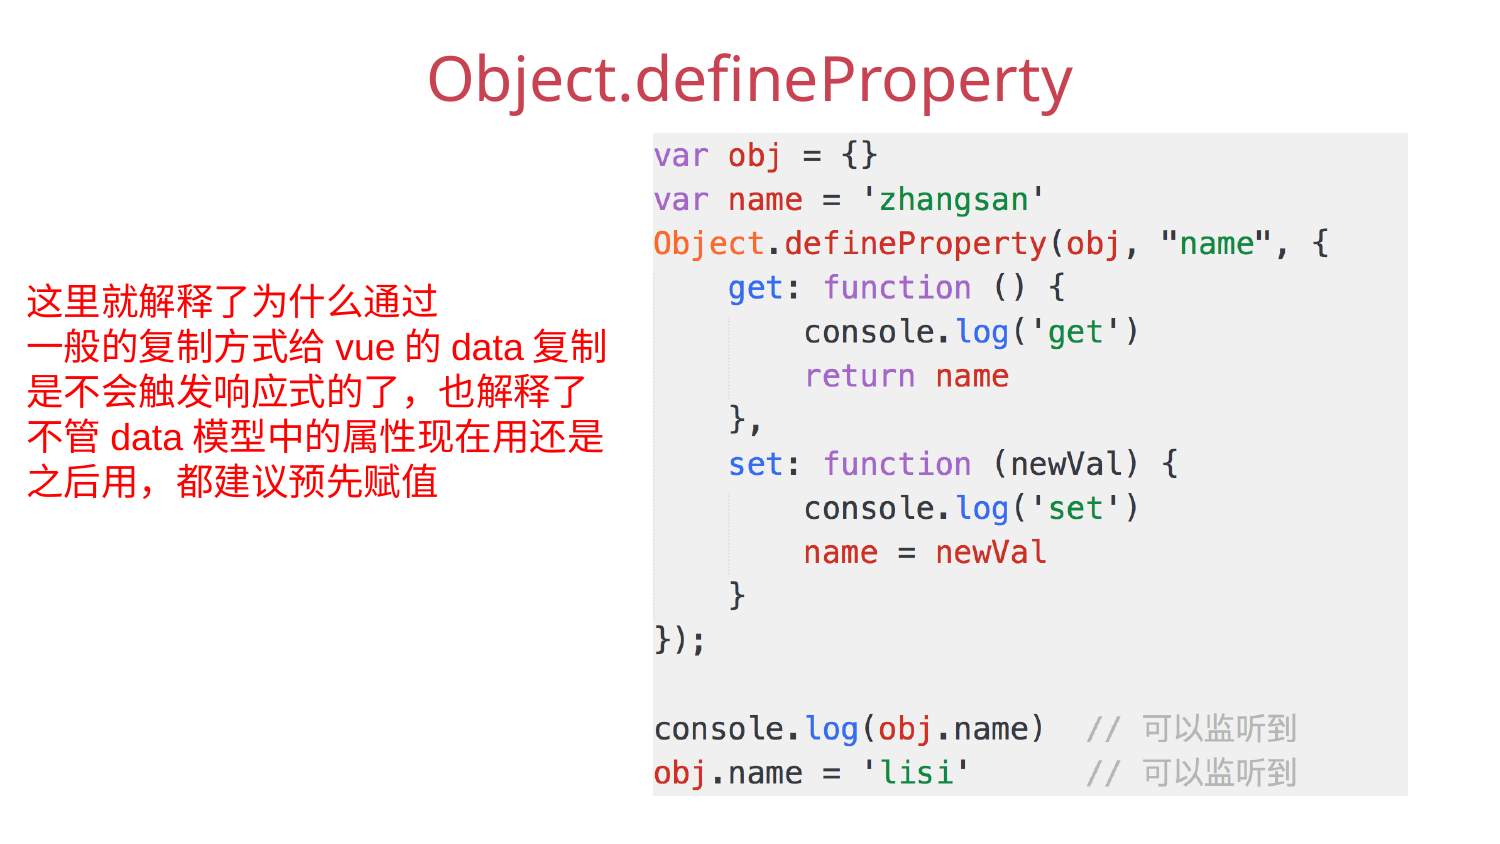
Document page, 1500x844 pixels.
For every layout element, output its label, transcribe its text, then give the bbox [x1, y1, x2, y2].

text_box Object.defineProperty [426, 38, 1074, 114]
text_box 这里就解释了为什么通过 一般的复制方式给vue的data复制 是不会触发响应式的了，也解释了 不管data模型中的属性现在用还是 之后用，都建议预先赋值 [18, 269, 616, 510]
picture [646, 133, 1408, 796]
